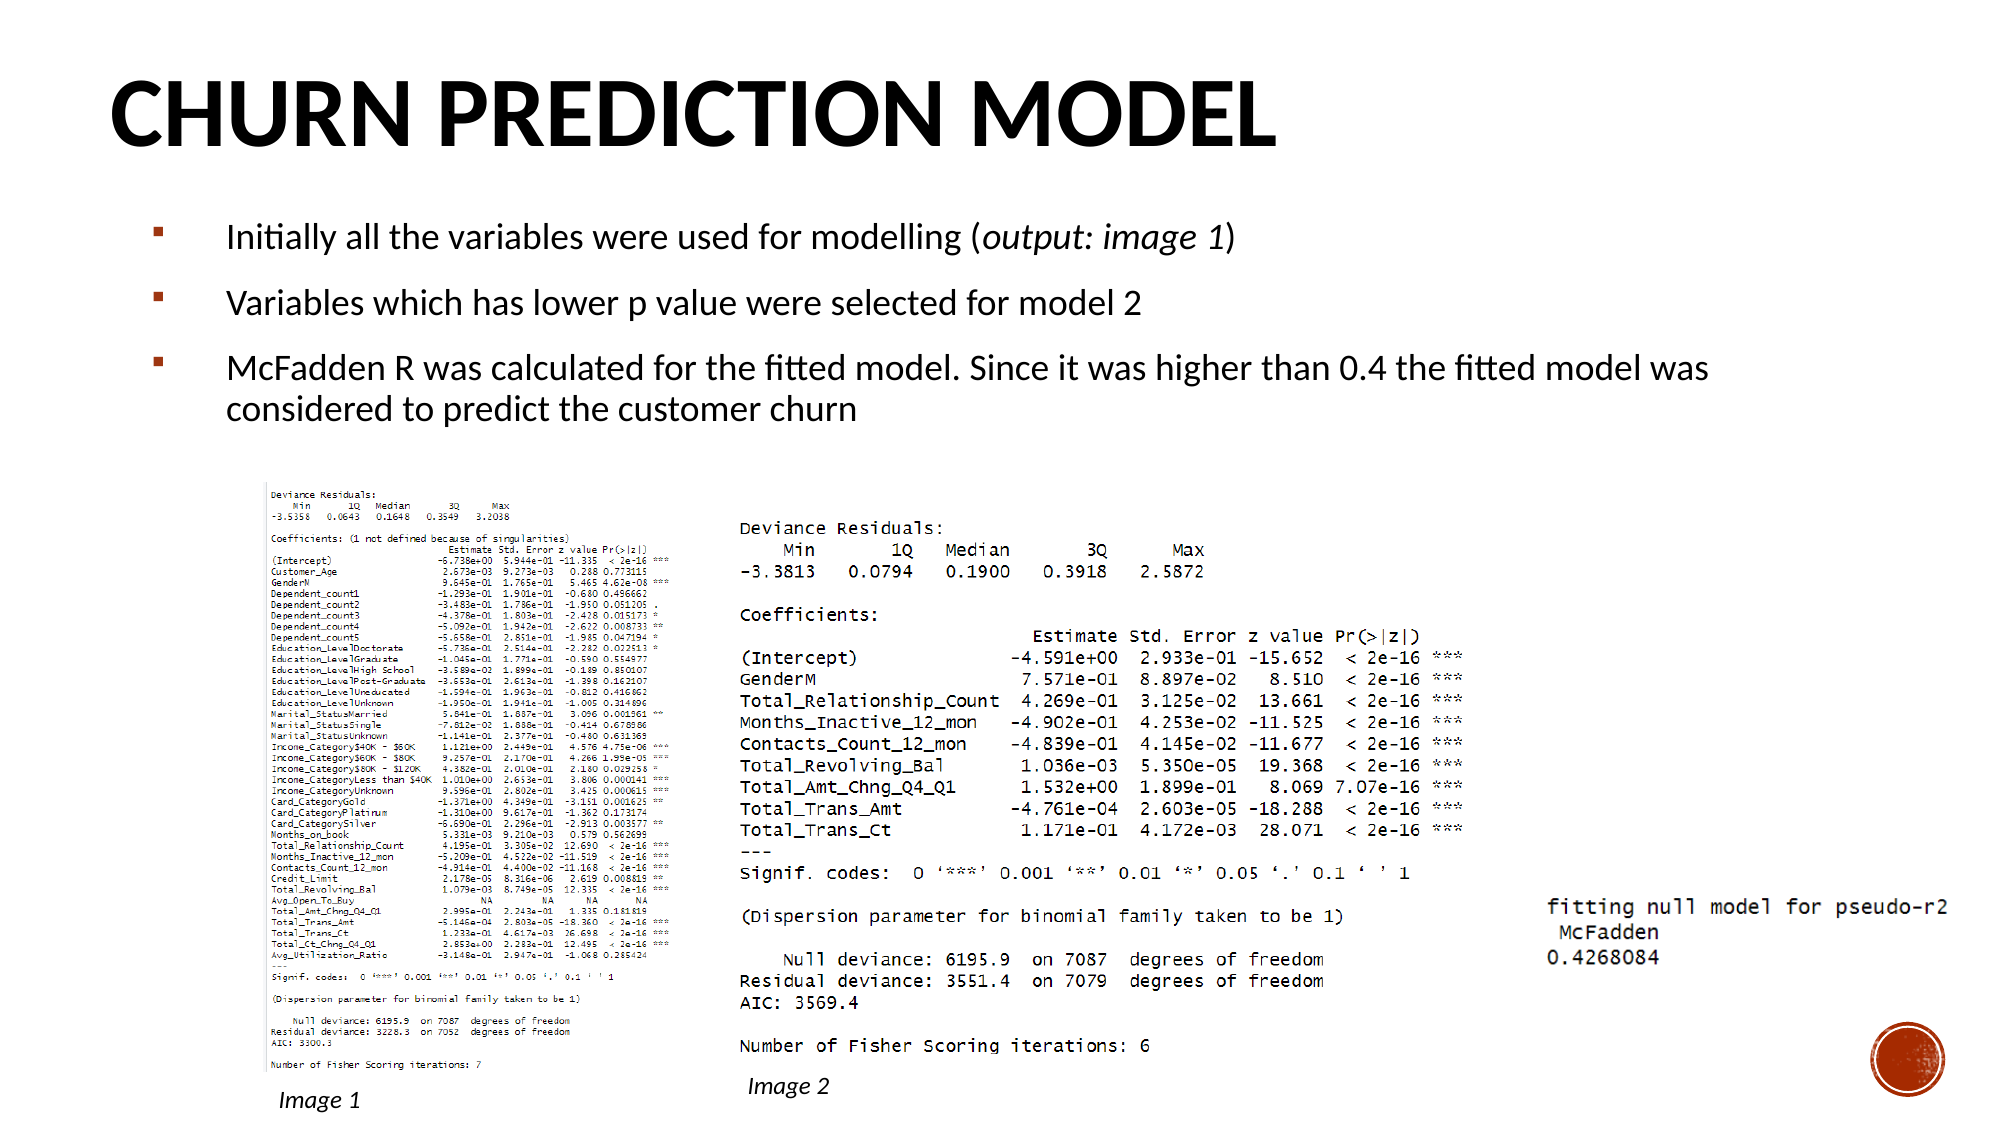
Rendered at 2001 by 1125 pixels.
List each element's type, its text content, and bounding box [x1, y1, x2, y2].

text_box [736, 520, 1478, 1106]
picture [732, 516, 1479, 1054]
title Churn prediction model [95, 5, 1821, 224]
text_box Initially all the variables were used for modelling (output: image 1) Variables which has lower p value were selected for model 2 McFadden R was calculated for the fitted model. Since it was higher than 0.4 the fitted model was considered to predict the customer churn [136, 210, 1824, 437]
picture [1542, 895, 1957, 976]
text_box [266, 484, 690, 1118]
